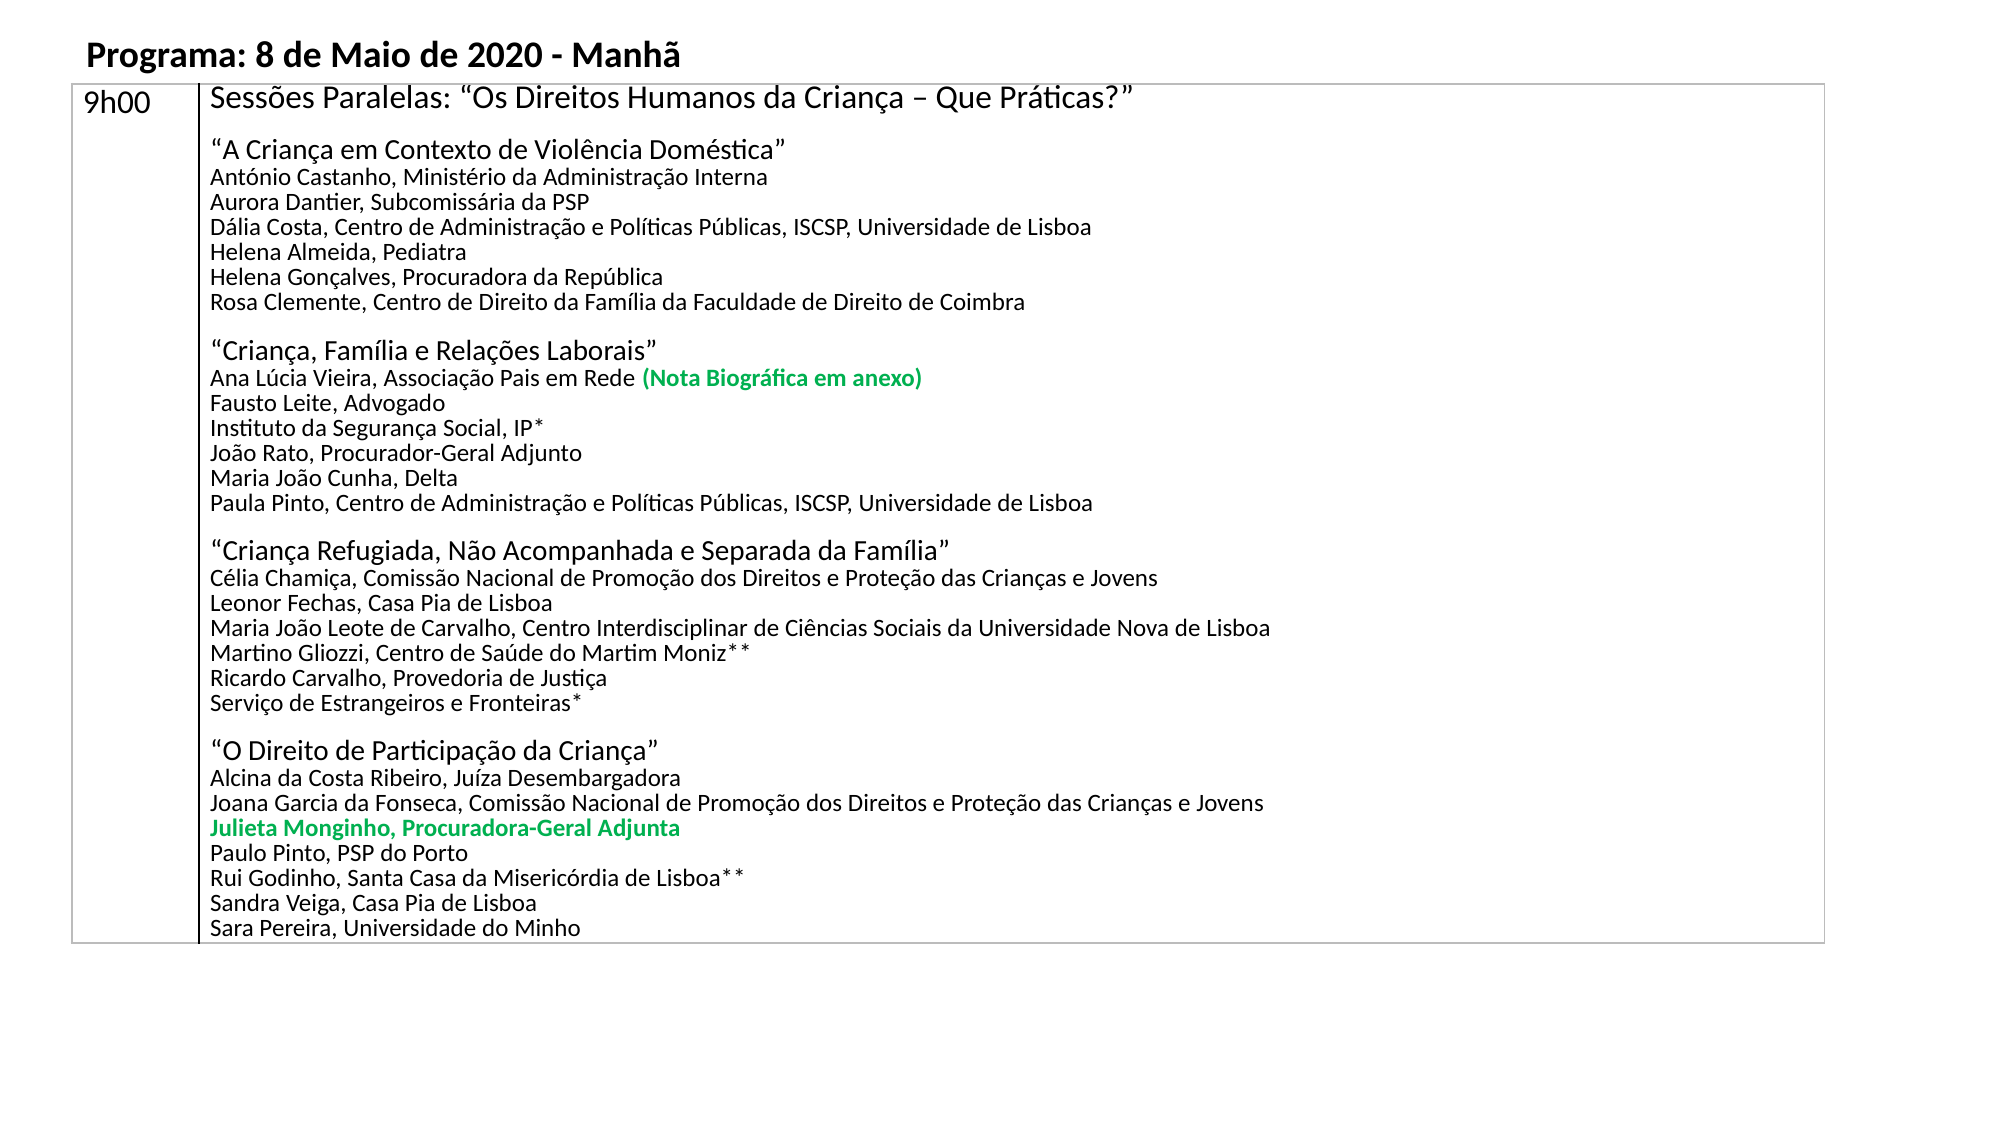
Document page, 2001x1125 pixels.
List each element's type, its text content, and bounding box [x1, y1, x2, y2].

text_box Programa: 8 de Maio de 2020 - Manhã [71, 23, 1122, 83]
table_header 9h00 [73, 85, 198, 942]
table_header Sessões Paralelas: “Os Direitos Humanos da Criança – Que Práticas?” “A Criança em Contexto de Violência Doméstica” António Castanho, Ministério da Administração Interna Aurora Dantier, Subcomissária da PSP Dália Costa, Centro de Administração e Políticas Públicas, ISCSP, Universidade de Lisboa Helena Almeida, Pediatra Helena Gonçalves, Procuradora da República Rosa Clemente, Centro de Direito da Família da Faculdade de Direito de Coimbra “Criança, Família e Relações Laborais” Ana Lúcia Vieira, Associação Pais em Rede (Nota Biográfica em anexo) Fausto Leite, Advogado Instituto da Segurança Social, IP* João Rato, Procurador-Geral Adjunto Maria João Cunha, Delta Paula Pinto, Centro de Administração e Políticas Públicas, ISCSP, Universidade de Lisboa “Criança Refugiada, Não Acompanhada e Separada da Família” Célia Chamiça, Comissão Nacional de Promoção dos Direitos e Proteção das Crianças e Jovens Leonor Fechas, Casa Pia de Lisboa Maria João Leote de Carvalho, Centro Interdisciplinar de Ciências Sociais da Universidade Nova de Lisboa Martino Gliozzi, Centro de Saúde do Martim Moniz** Ricardo Carvalho, Provedoria de Justiça Serviço de Estrangeiros e Fronteiras* “O Direito de Participação da Criança” Alcina da Costa Ribeiro, Juíza Desembargadora Joana Garcia da Fonseca, Comissão Nacional de Promoção dos Direitos e Proteção das Crianças e Jovens Julieta Monginho, Procuradora-Geral Adjunta Paulo Pinto, PSP do Porto Rui Godinho, Santa Casa da Misericórdia de Lisboa** Sandra Veiga, Casa Pia de Lisboa Sara Pereira, Universidade do Minho [200, 85, 1824, 942]
